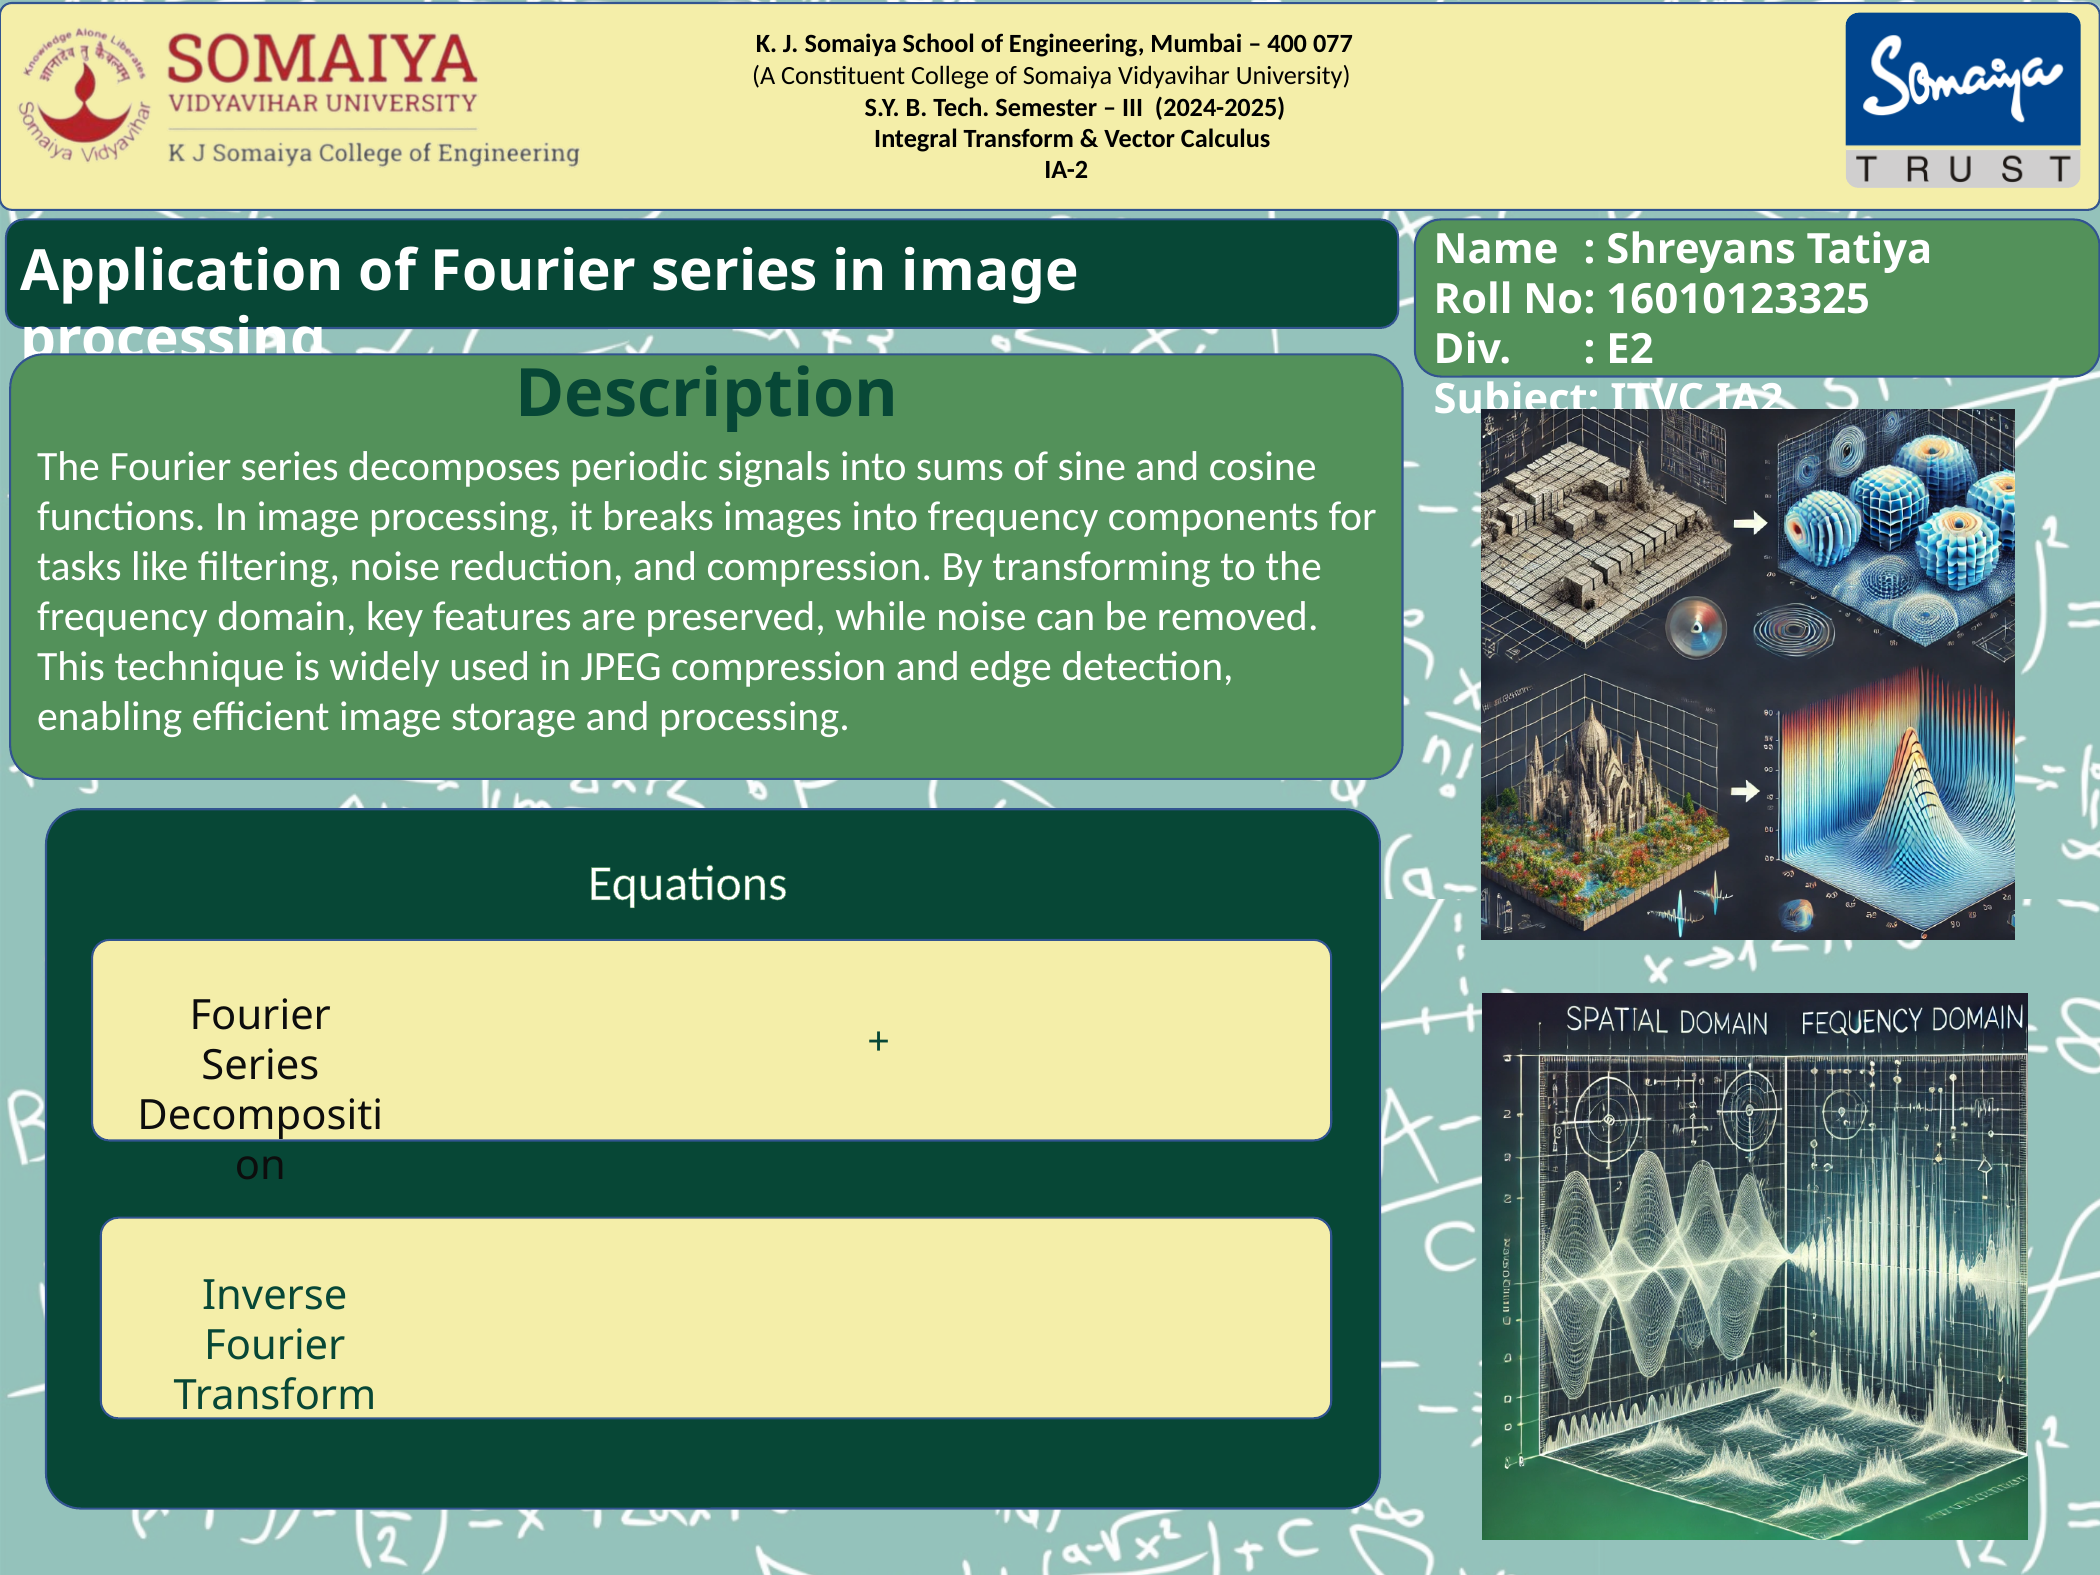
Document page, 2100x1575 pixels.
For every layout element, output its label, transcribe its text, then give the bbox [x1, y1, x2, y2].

text_box K. J. Somaiya School of Engineering, Mumbai – 400 077 (A Constituent College of Somaiya Vidyavihar University) S.Y. B. Tech. Semester – III (2024-2025) Integral Transform & Vector Calculus IA-2 [708, 19, 1394, 192]
text_box Application of Fourier series in image processing [5, 226, 1399, 378]
text_box [0, 1, 2100, 211]
text_box Equations [291, 842, 1084, 918]
text_box [99, 1216, 1333, 1420]
text_box Inverse Fourier Transform (2D) [115, 1259, 435, 1475]
text_box [91, 938, 1333, 1142]
text_box [9, 353, 1404, 780]
picture [1482, 993, 2028, 1540]
text_box The Fourier series decomposes periodic signals into sums of sine and cosine functions. In image processing, it breaks images into frequency components for tasks like filtering, noise reduction, and compression. By transforming to the frequency domain, key features are preserved, while noise can be removed. This technique is widely used in JPEG compression and edge detection, enabling efficient image storage and processing. [22, 431, 1394, 746]
text_box Name : Shreyans Tatiya Roll No : 16010123325 Div. : E2 Subject: ITVC IA2 [1418, 214, 2098, 430]
picture [1481, 409, 2015, 940]
text_box Description [500, 342, 914, 438]
picture [5, 24, 595, 217]
picture [1845, 12, 2081, 188]
text_box Fourier Series Decomposition [114, 980, 406, 1196]
text_box [1413, 231, 1418, 365]
text_box [8, 218, 1396, 226]
text_box [44, 808, 1382, 1510]
